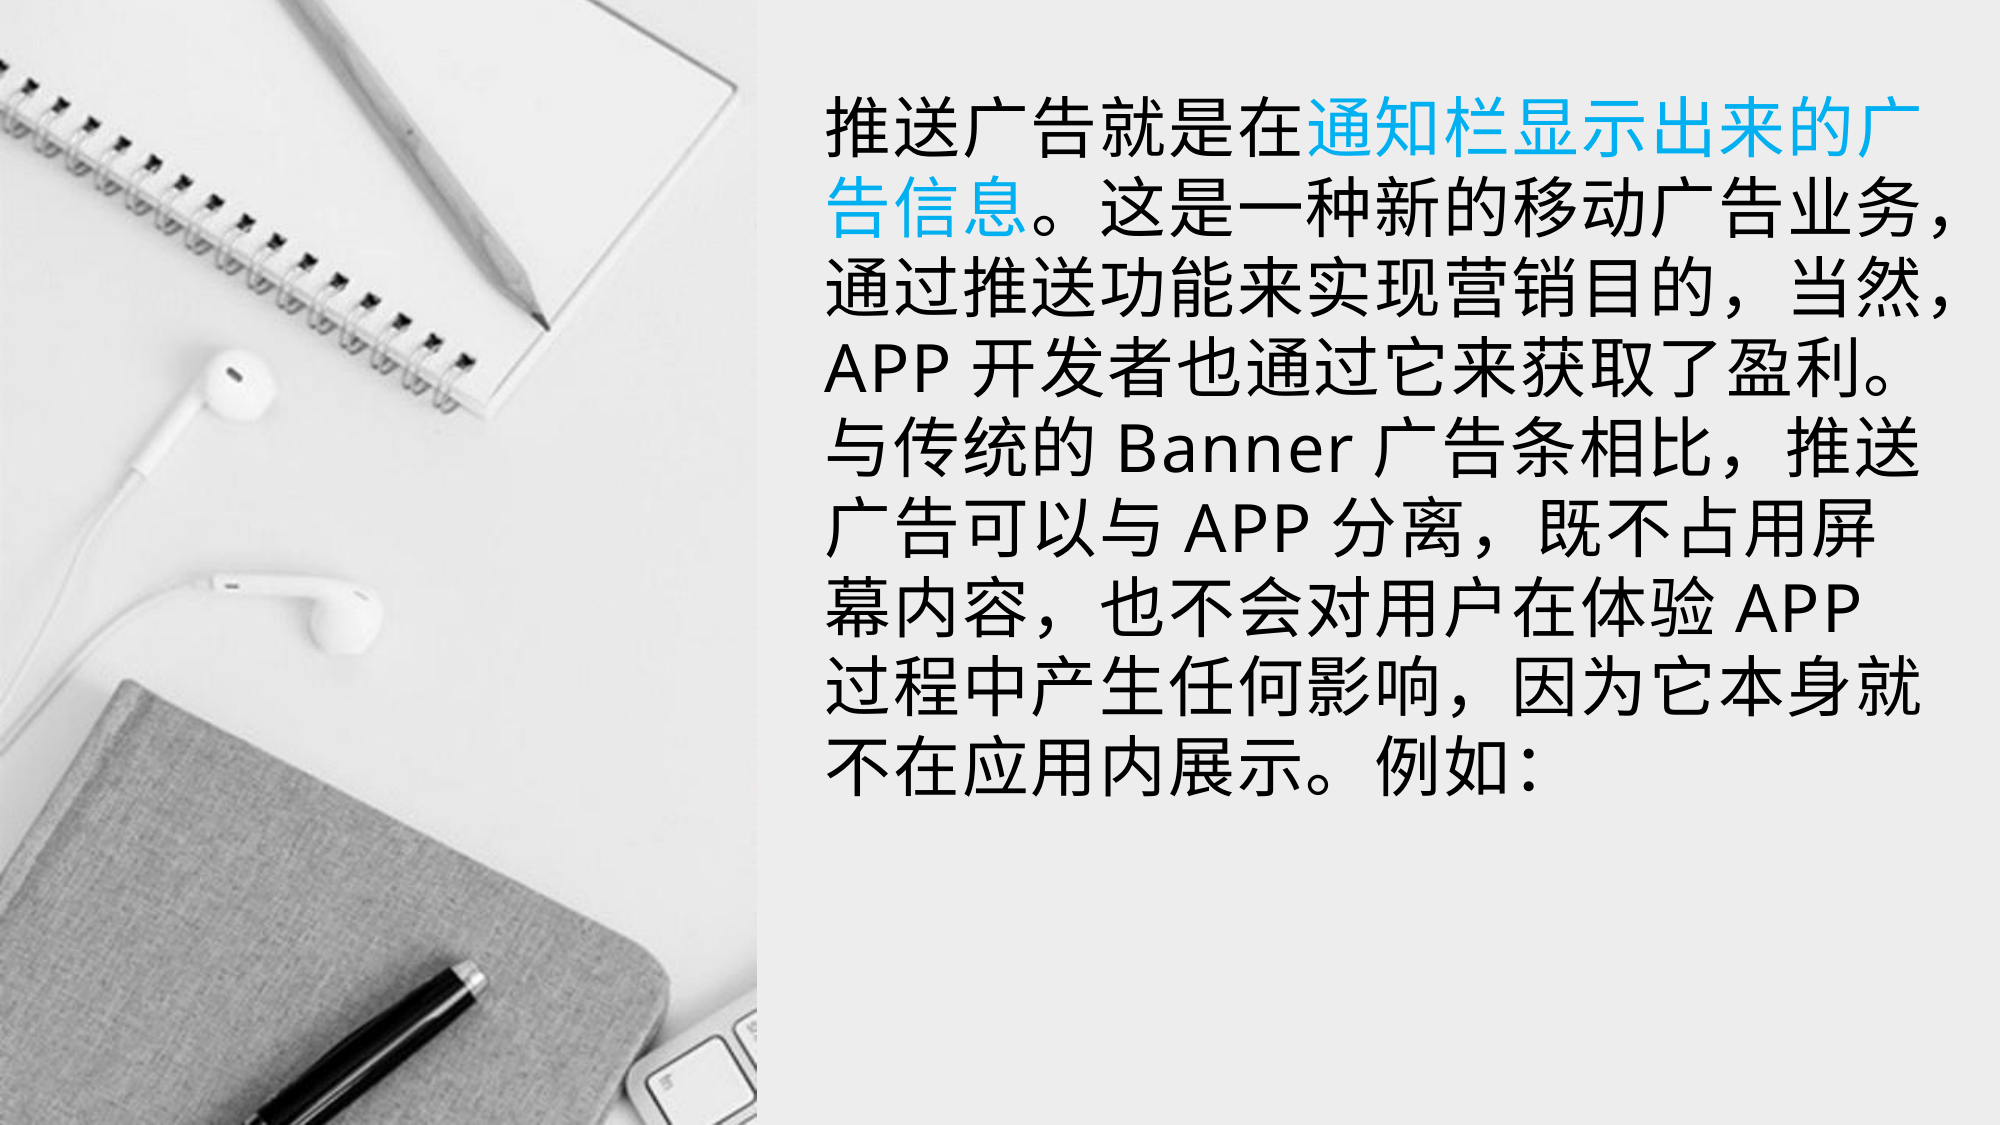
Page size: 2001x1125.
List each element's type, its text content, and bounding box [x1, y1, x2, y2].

picture [0, 0, 757, 1125]
text_box 推送广告就是在通知栏显示出来的广告信息。这是一种新的移动广告业务，通过推送功能来实现营销目的，当然，APP开发者也通过它来获取了盈利。与传统的Banner广告条相比，推送广告可以与APP分离，既不占用屏幕内容，也不会对用户在体验APP过程中产生任何影响，因为它本身就不在应用内展示。例如： [809, 78, 1948, 813]
